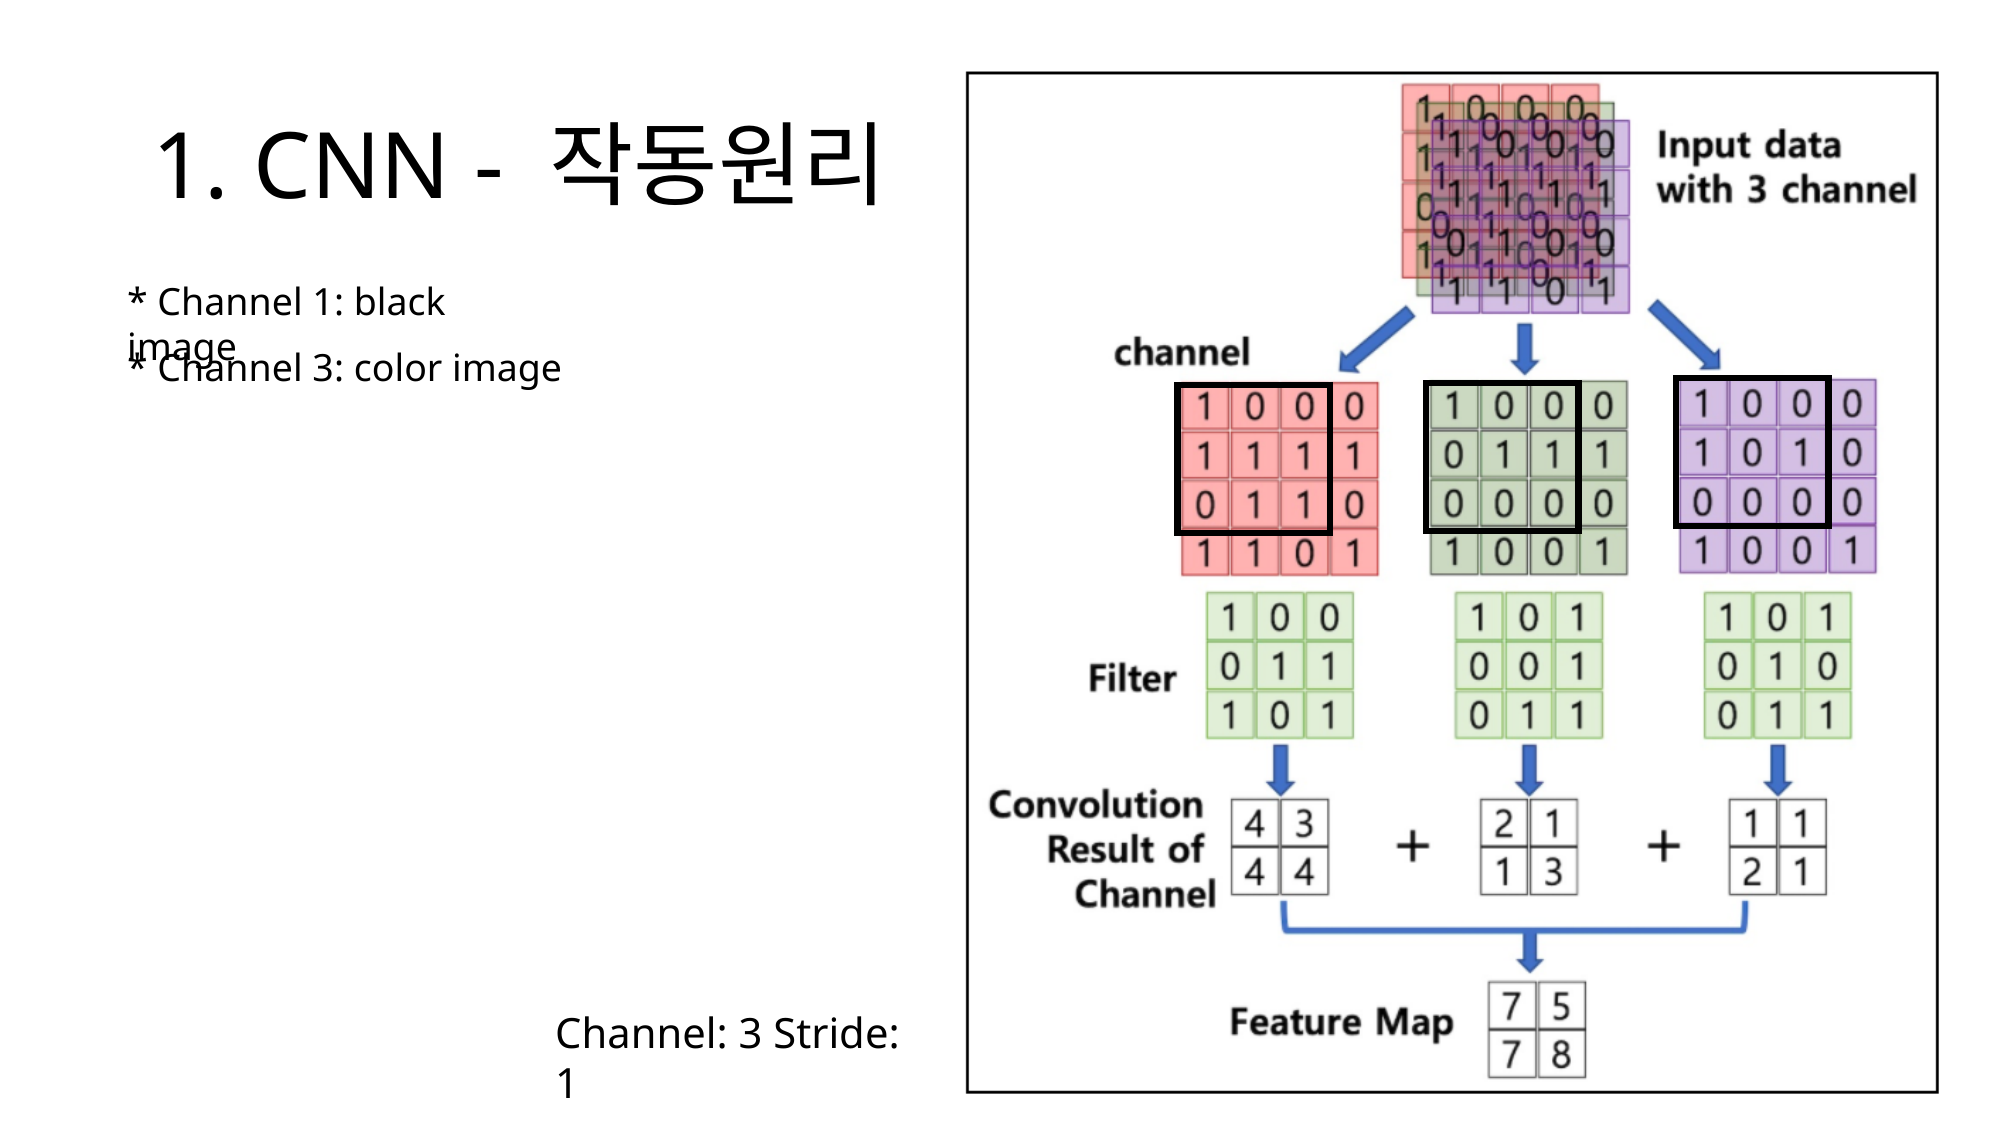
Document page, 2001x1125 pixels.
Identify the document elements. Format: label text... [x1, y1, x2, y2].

text_box Channel: 3 Stride: 1 [540, 999, 946, 1115]
text_box * Channel 1: black image [112, 270, 572, 336]
title 1. CNN - 작동원리 [137, 59, 945, 278]
text_box * Channel 3: color image [112, 336, 623, 397]
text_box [945, 59, 1956, 1101]
